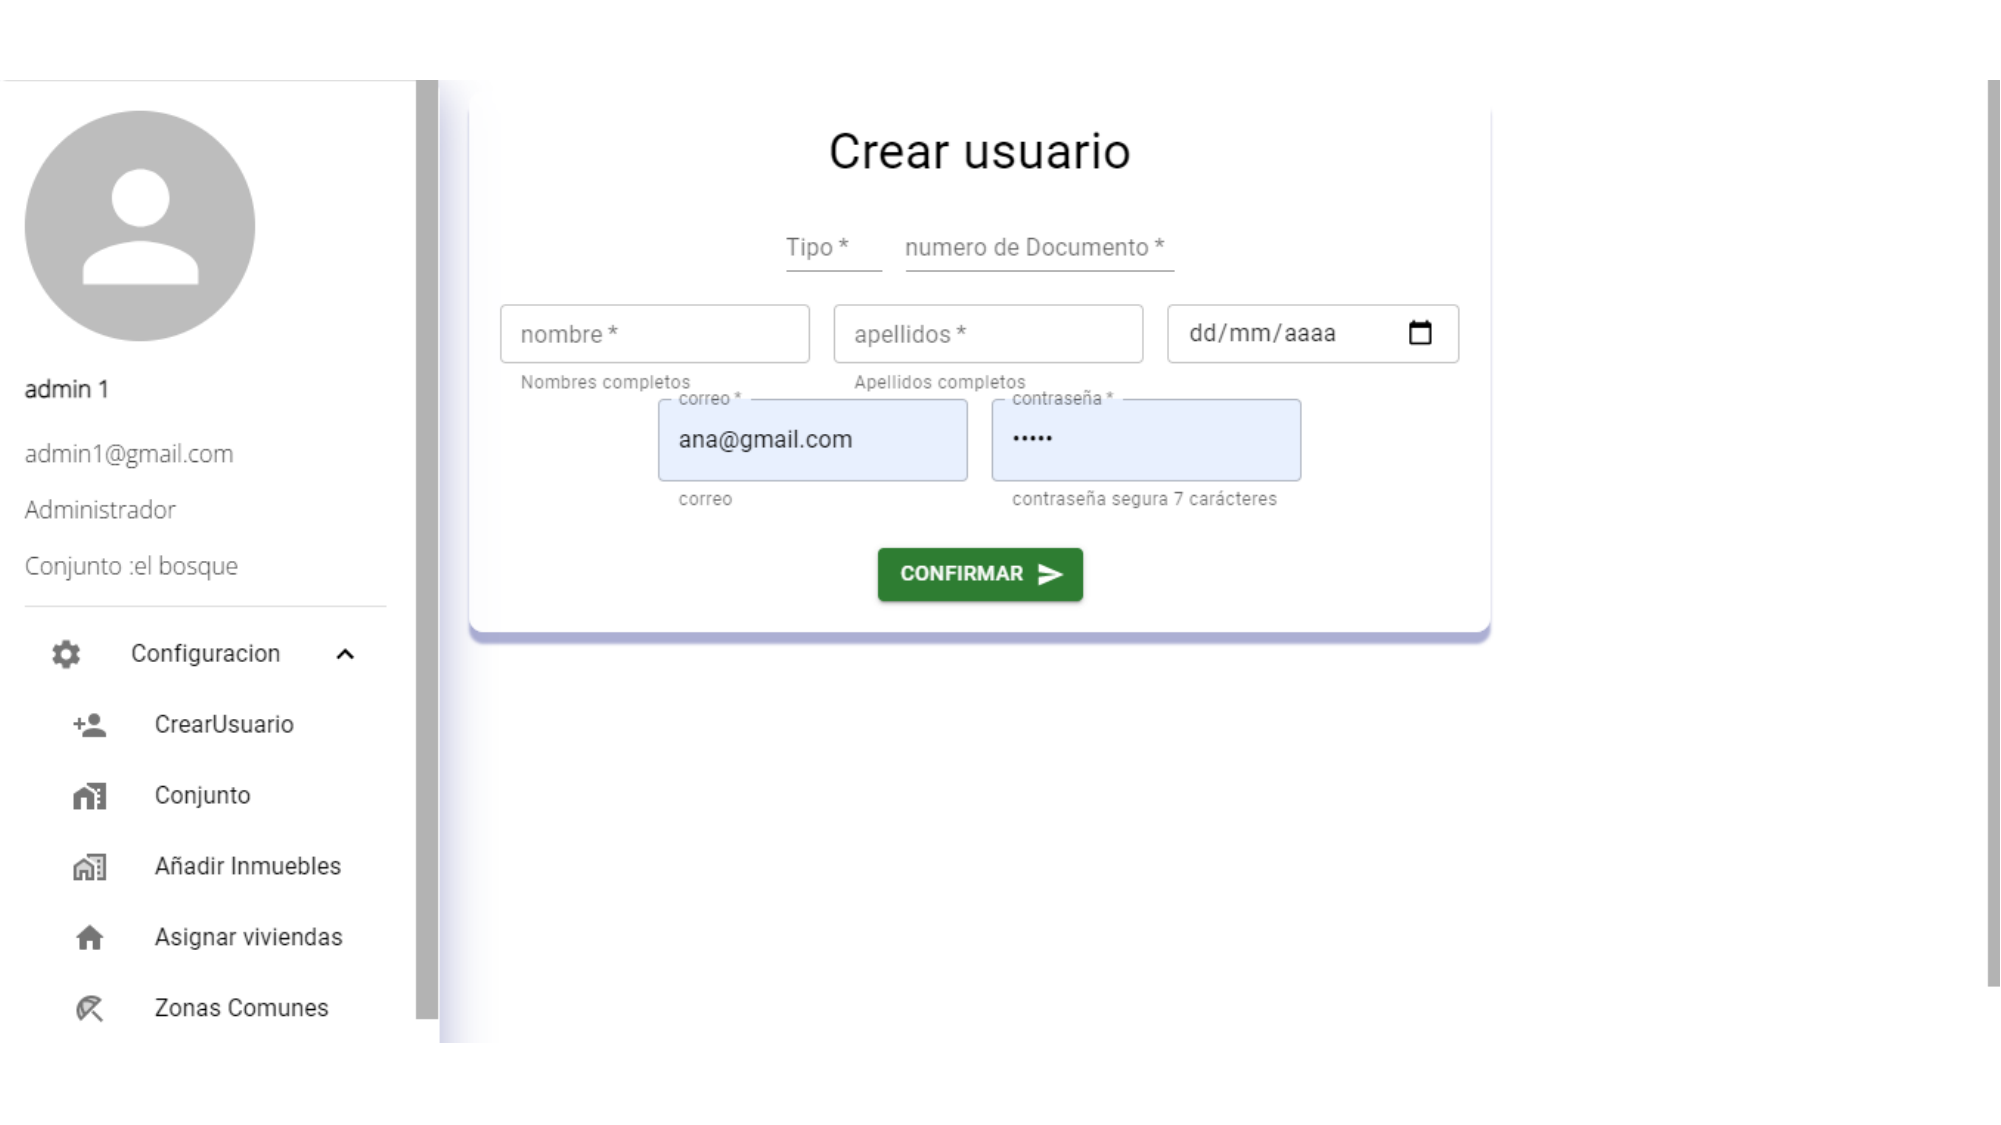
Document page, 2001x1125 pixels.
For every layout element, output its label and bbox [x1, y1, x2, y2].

picture [0, 80, 2000, 1043]
